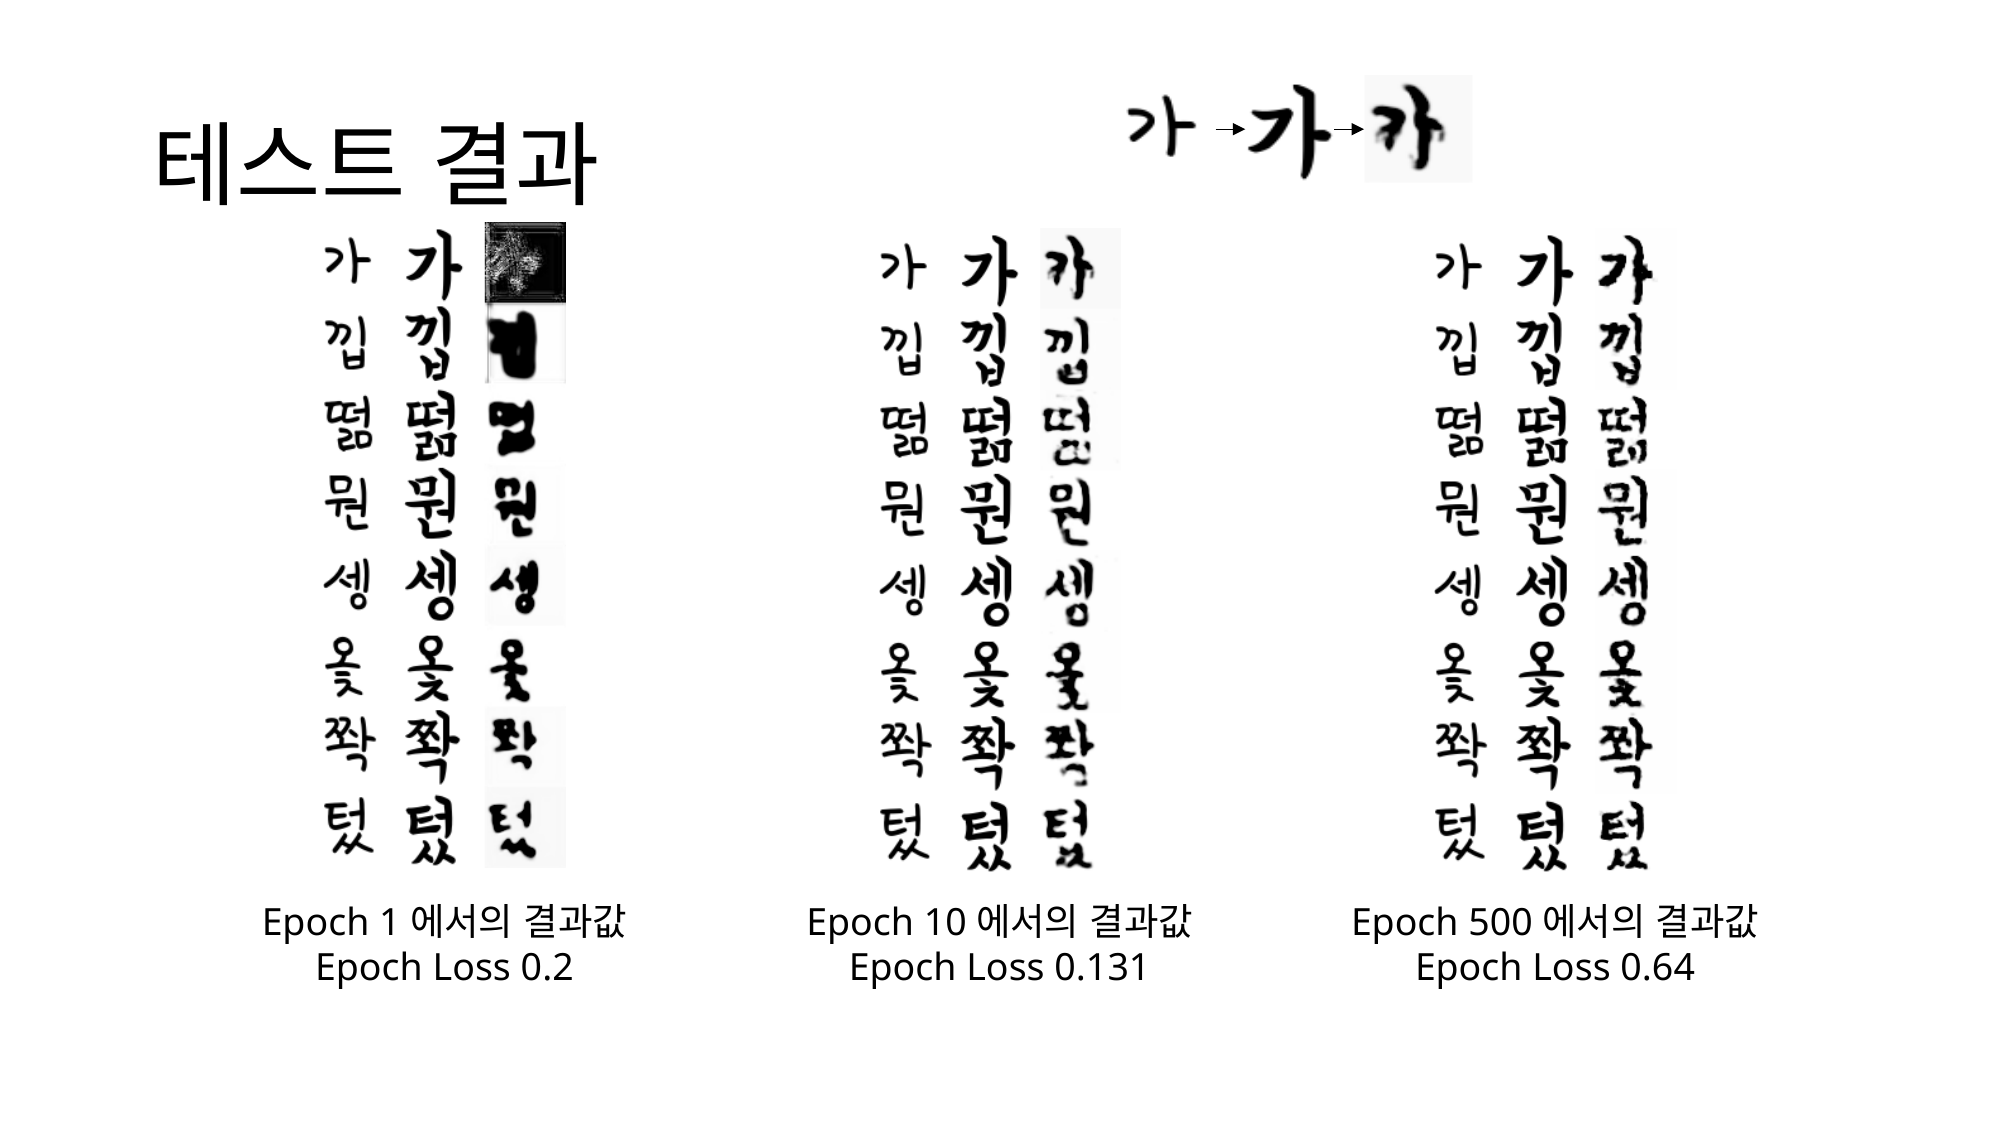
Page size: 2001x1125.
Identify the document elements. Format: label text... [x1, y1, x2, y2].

title 테스트 결과 [137, 59, 1863, 278]
text_box Epoch 10에서의 결과값 Epoch Loss 0.131 [743, 890, 1257, 995]
picture [1434, 228, 1677, 874]
text_box Epoch 1에서의 결과값 Epoch Loss 0.2 [188, 890, 701, 995]
picture [1125, 75, 1473, 183]
text_box Epoch 500에서의 결과값 Epoch Loss 0.64 [1298, 890, 1812, 995]
picture [879, 228, 1121, 874]
picture [323, 222, 566, 868]
